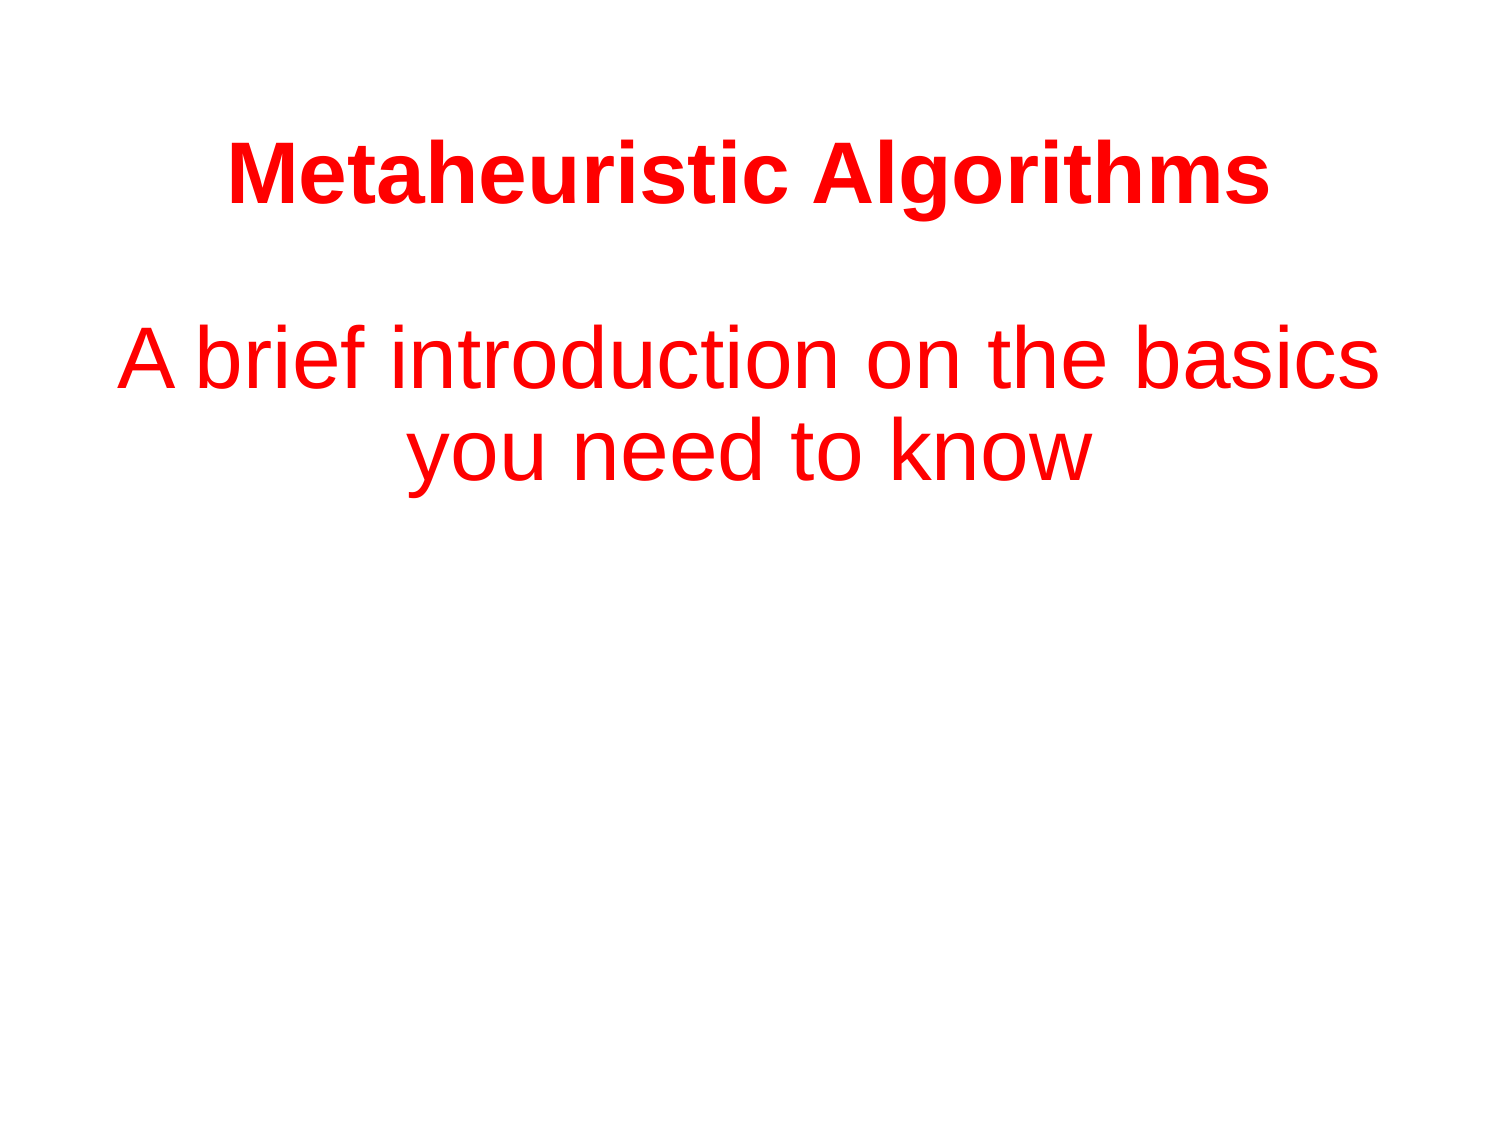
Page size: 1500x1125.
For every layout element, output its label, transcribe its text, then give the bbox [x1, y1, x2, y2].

text_box Metaheuristic Algorithms A brief introduction on the basics you need to know [74, 125, 1425, 504]
